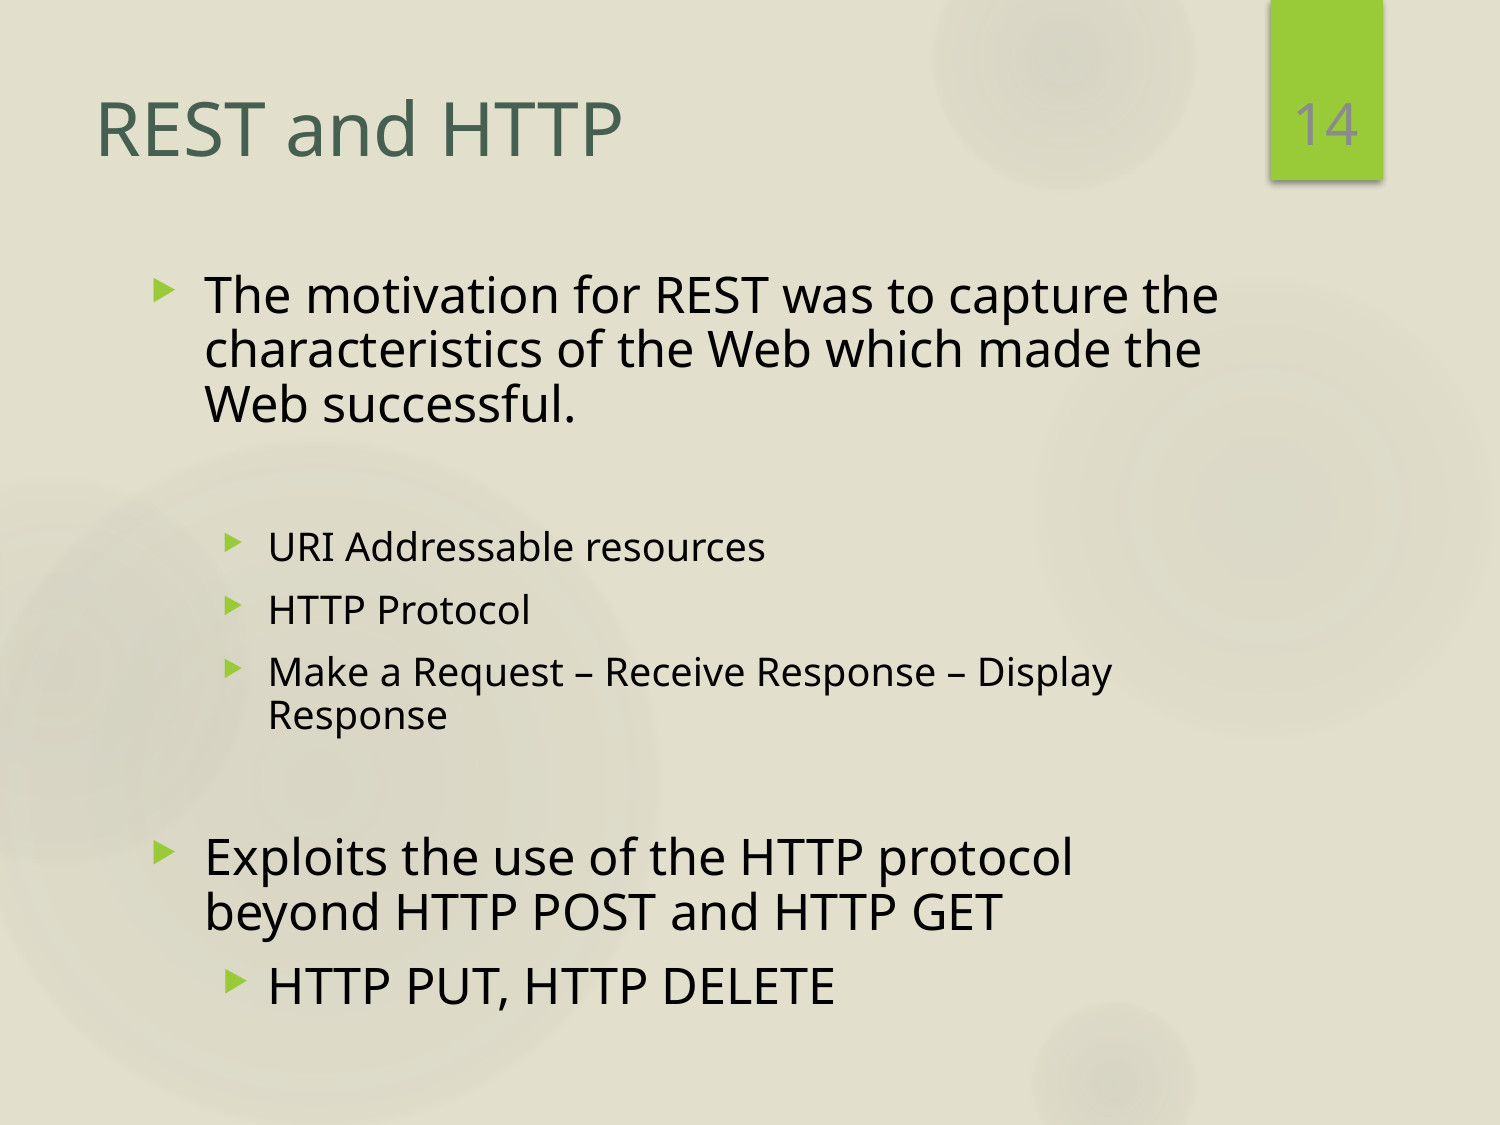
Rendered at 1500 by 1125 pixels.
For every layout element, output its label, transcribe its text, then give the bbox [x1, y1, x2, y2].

title REST and HTTP [79, 74, 1237, 188]
list The motivation for REST was to capture the characteristics of the Web which made the Web successful. URI Addressable resources HTTP Protocol Make a Request – Receive Response – Display Response Exploits the use of the HTTP protocol beyond HTTP POST and HTTP GET HTTP PUT, HTTP DELETE [135, 262, 1237, 1025]
slide_number 14 [1273, 48, 1378, 175]
